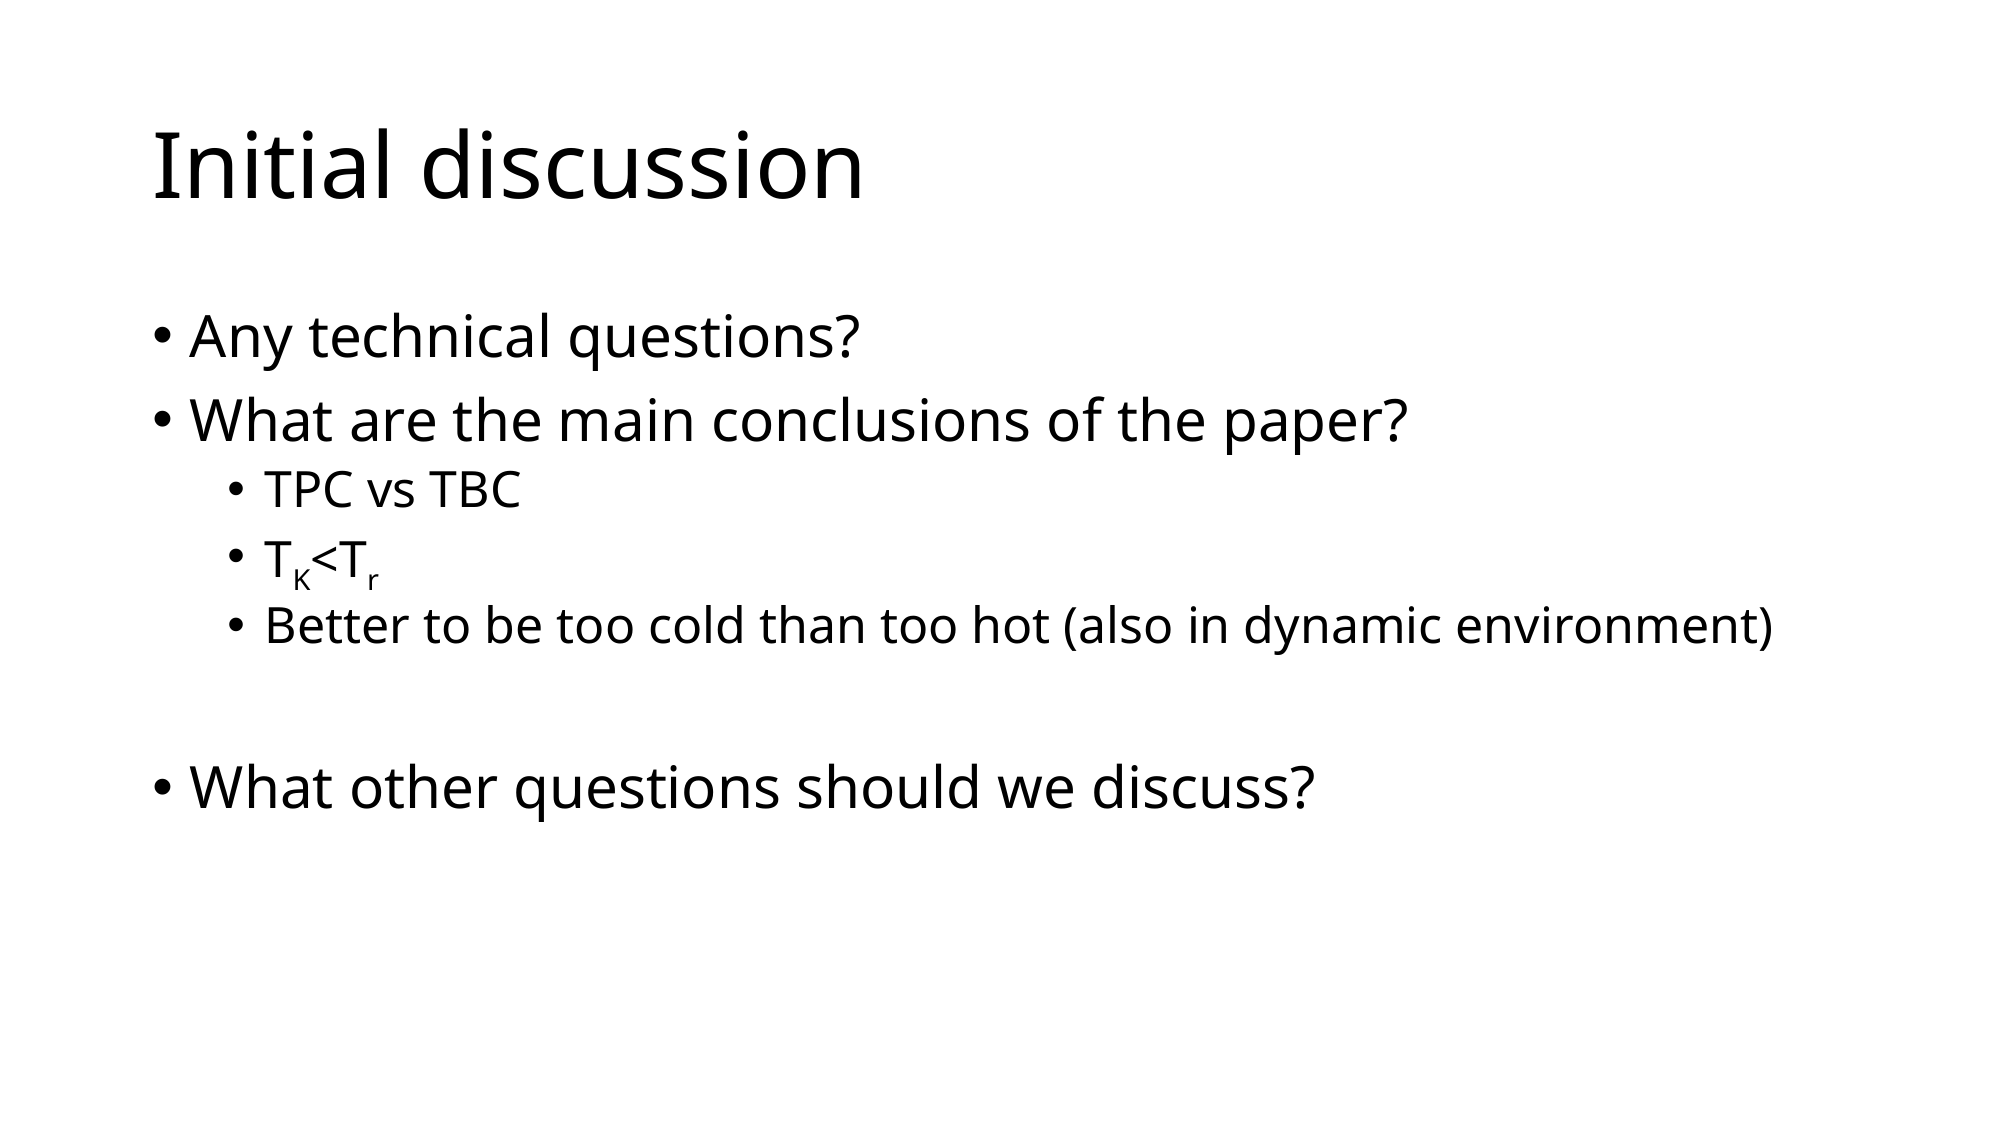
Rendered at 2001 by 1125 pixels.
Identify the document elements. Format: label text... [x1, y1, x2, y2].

list Any technical questions? What are the main conclusions of the paper? TPC vs TBC TK<Tr Better to be too cold than too hot (also in dynamic environment) What other questions should we discuss? [137, 299, 1863, 1014]
title Initial discussion [137, 59, 1863, 278]
